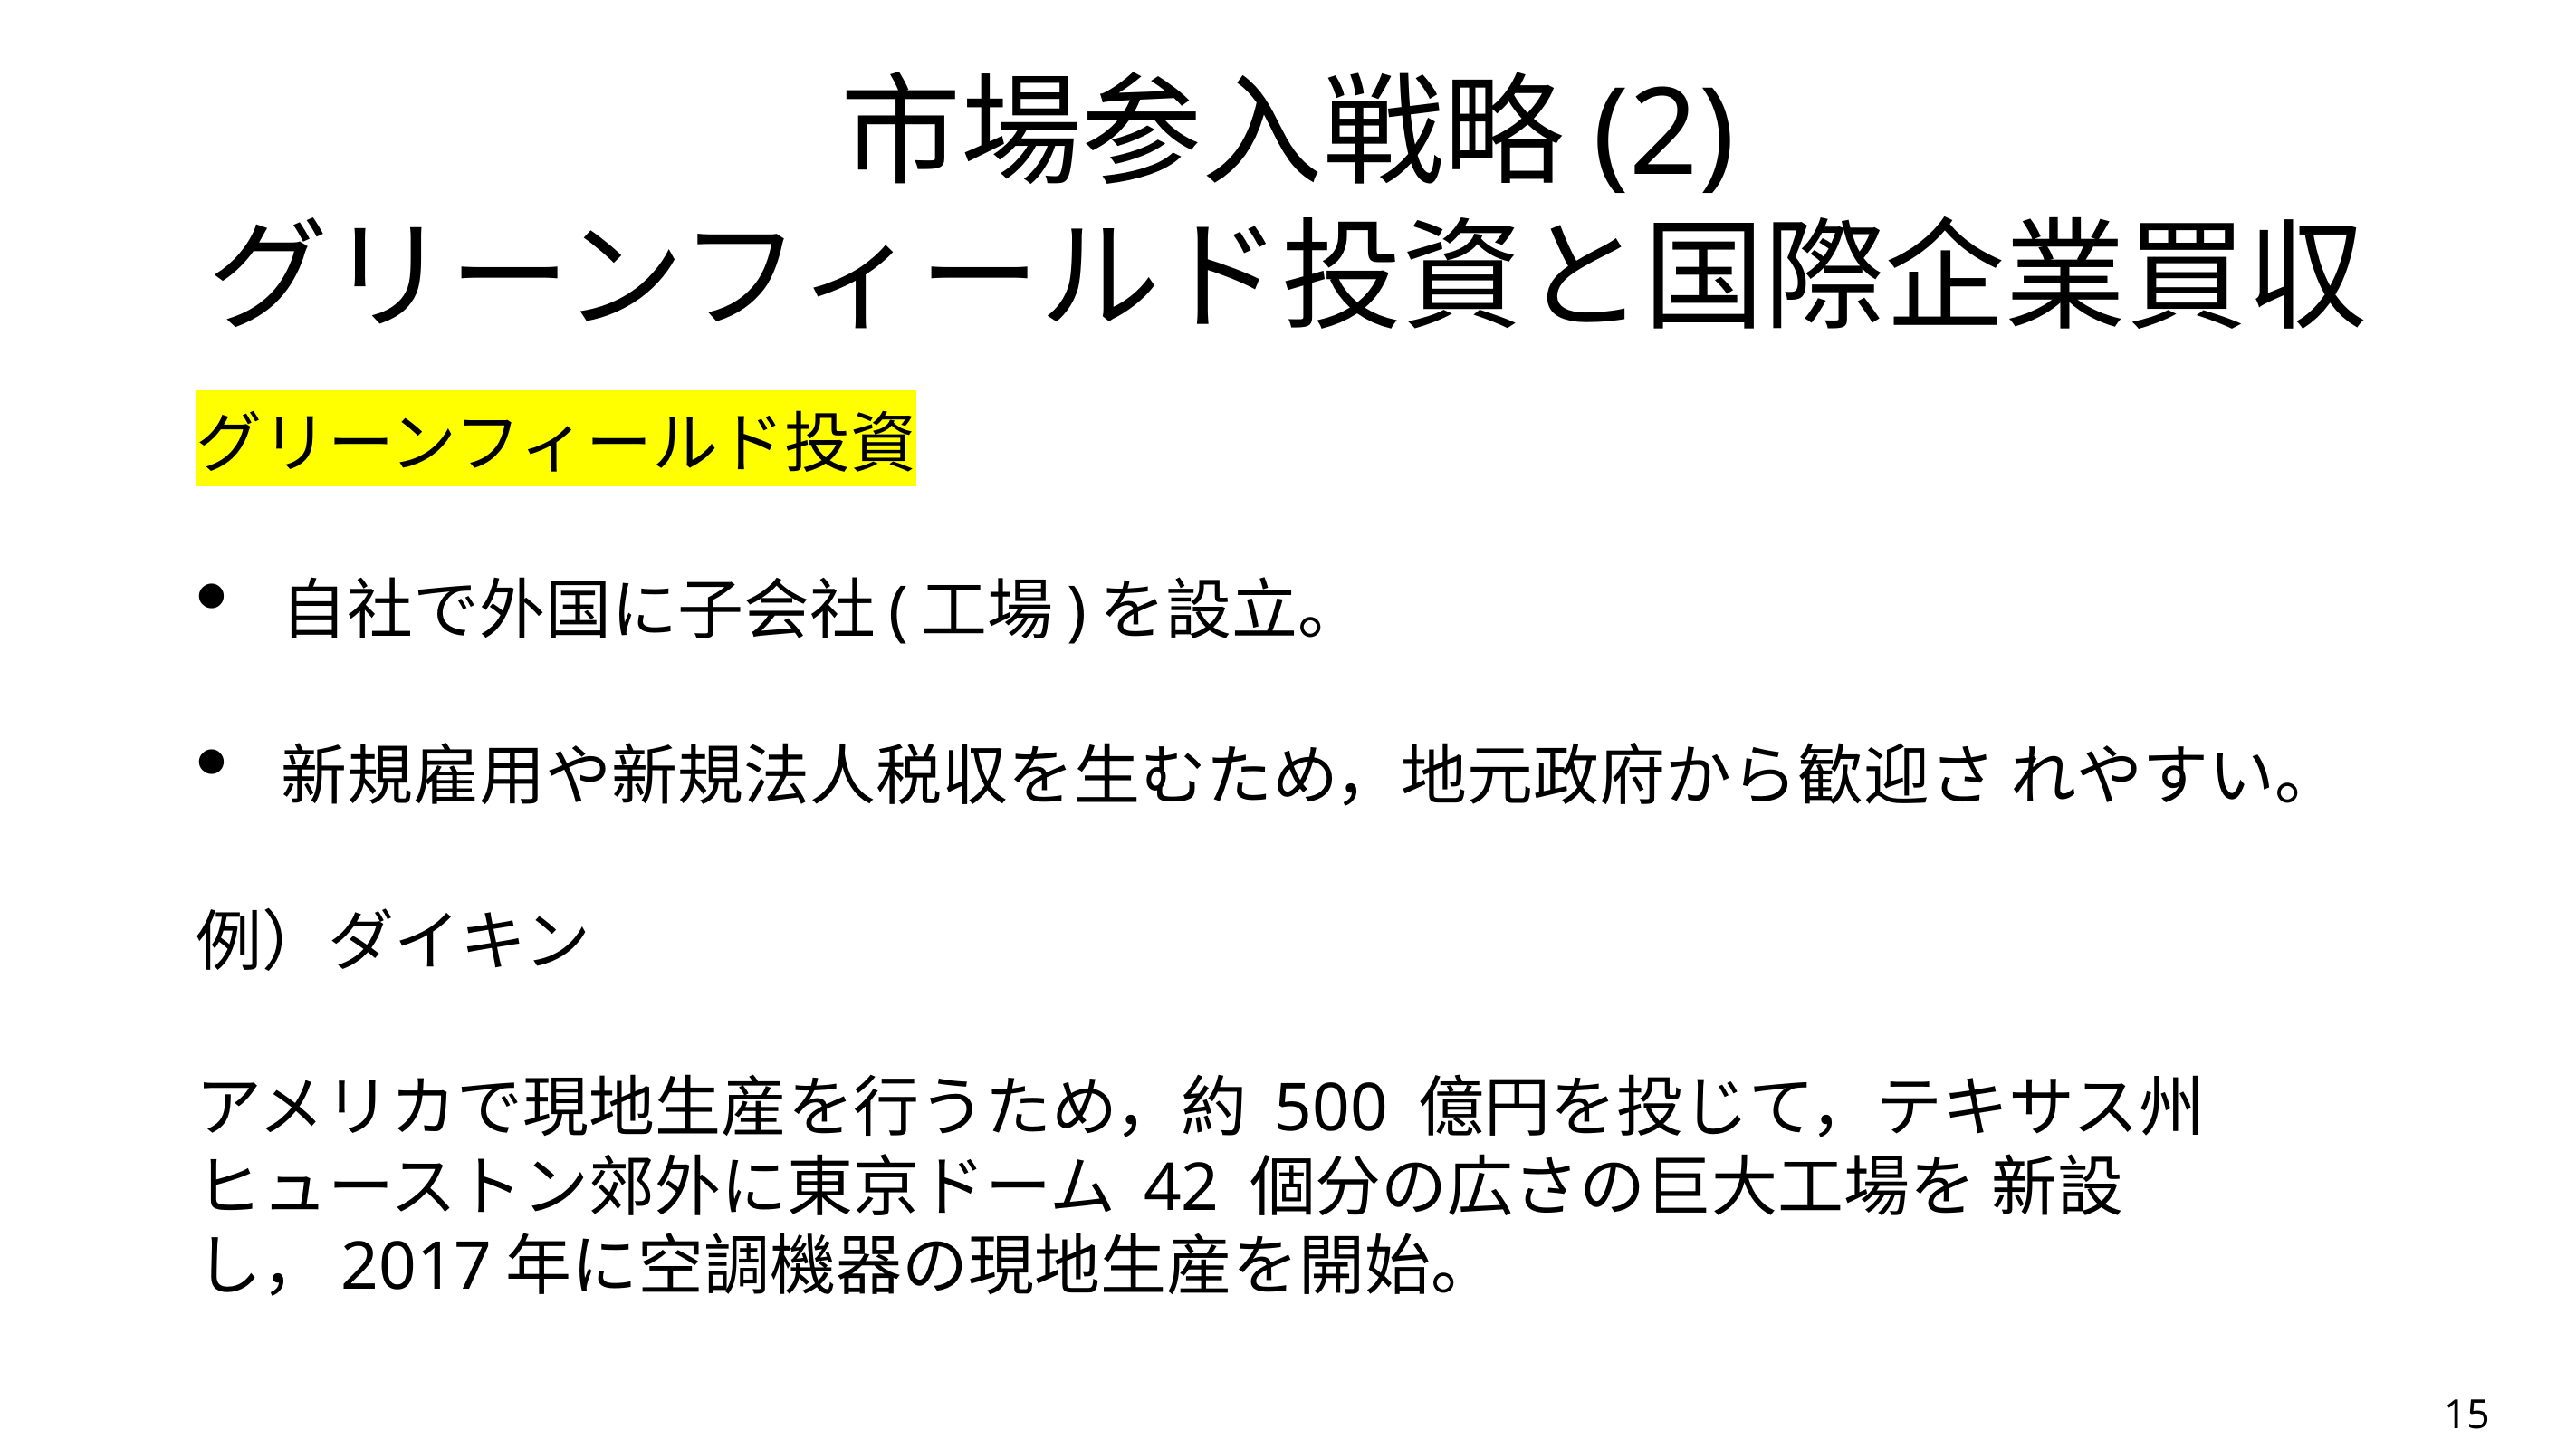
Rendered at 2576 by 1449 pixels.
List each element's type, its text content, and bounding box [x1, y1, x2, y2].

list グリーンフィールド投資 自社で外国に子会社(工場)を設立。 新規雇用や新規法人税収を生むため，地元政府から歓迎さ れやすい。 例）ダイキン アメリカで現地生産を行うため，約 500 億円を投じて，テキサス州ヒューストン郊外に東京ドーム 42 個分の広さの巨大工場を 新設し，2017年に空調機器の現地生産を開始。 [187, 384, 2388, 1319]
slide_number 15 [2428, 1380, 2505, 1446]
title 市場参入戦略(2) グリーンフィールド投資と国際企業買収 [187, 37, 2388, 360]
